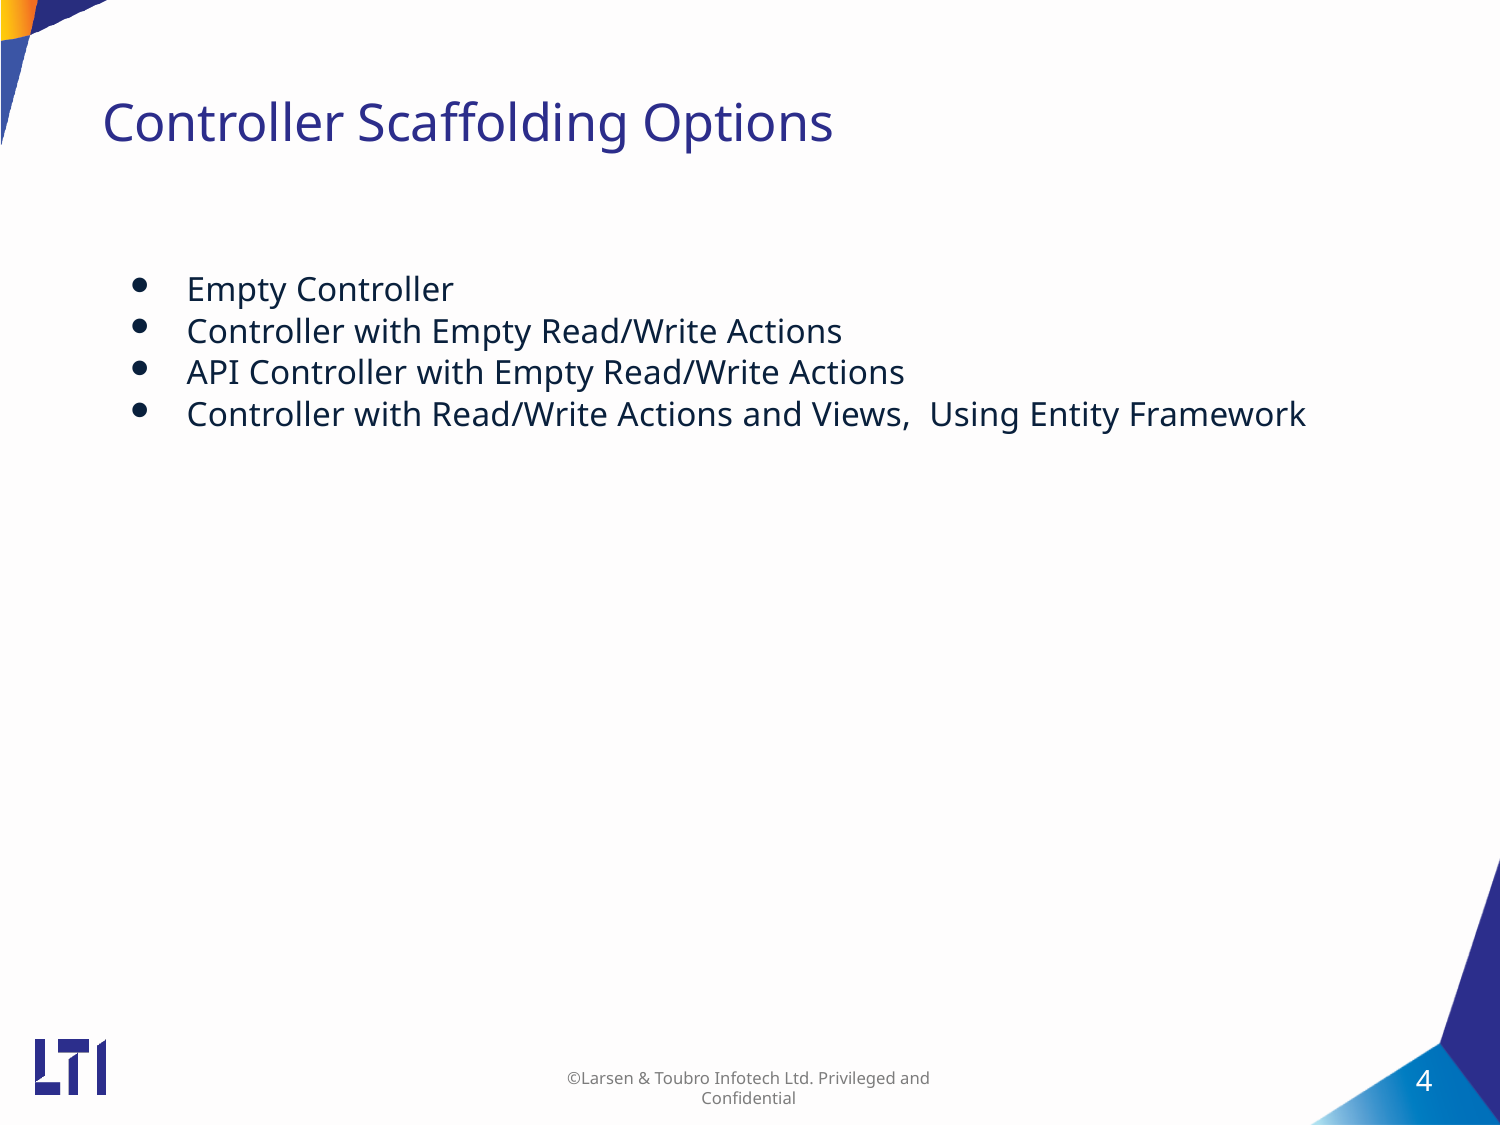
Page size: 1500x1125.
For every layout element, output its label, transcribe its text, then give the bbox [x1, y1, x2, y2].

picture [35, 1039, 106, 1095]
picture [1288, 854, 1500, 1125]
title Controller Scaffolding Options [99, 86, 1195, 279]
text_box Empty Controller Controller with Empty Read/Write Actions API Controller with Empty Read/Write Actions Controller with Read/Write Actions and Views, Using Entity Framework [128, 249, 1372, 434]
picture [0, 0, 110, 145]
